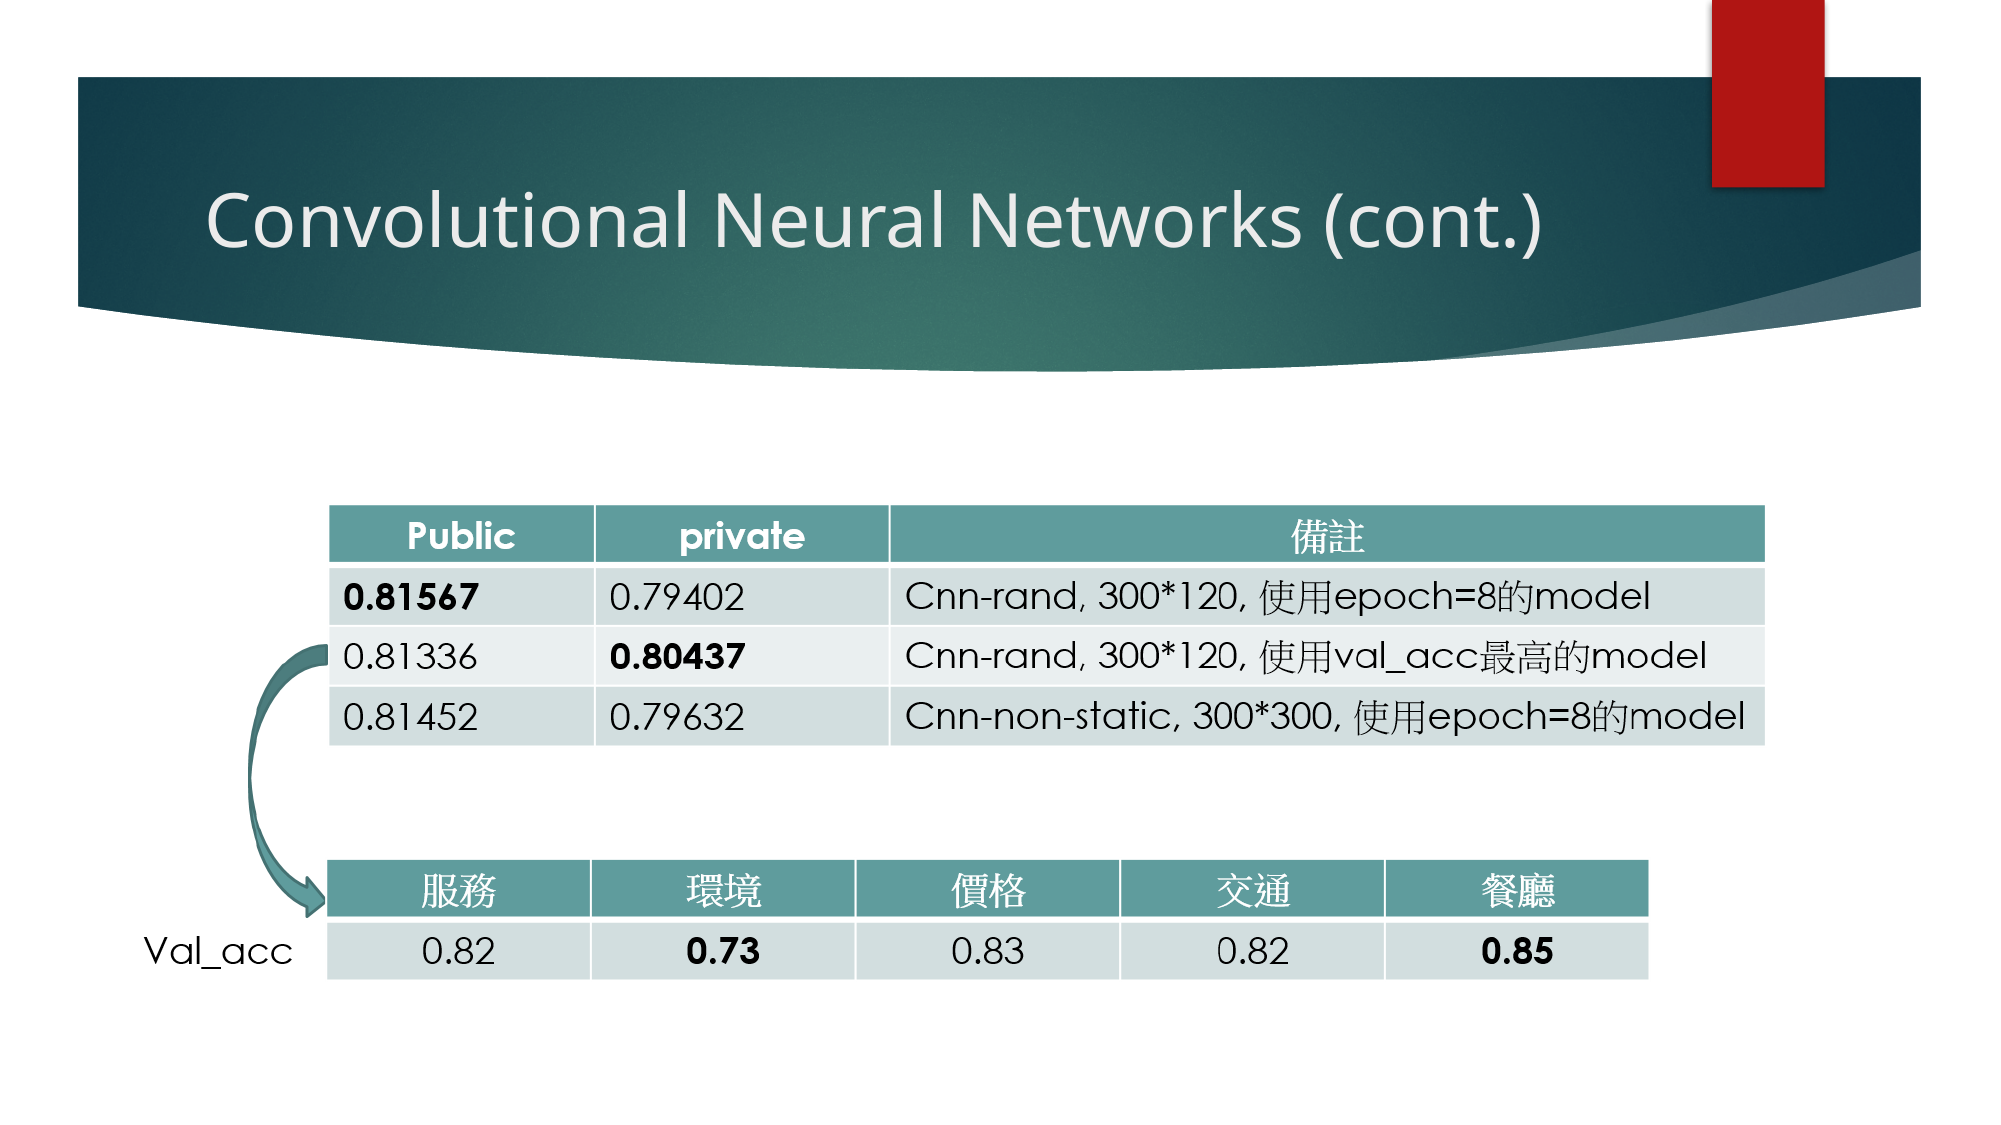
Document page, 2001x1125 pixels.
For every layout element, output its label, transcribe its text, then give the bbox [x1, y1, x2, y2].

title Convolutional Neural Networks (cont.) [189, 159, 1638, 276]
picture [119, 499, 1770, 994]
